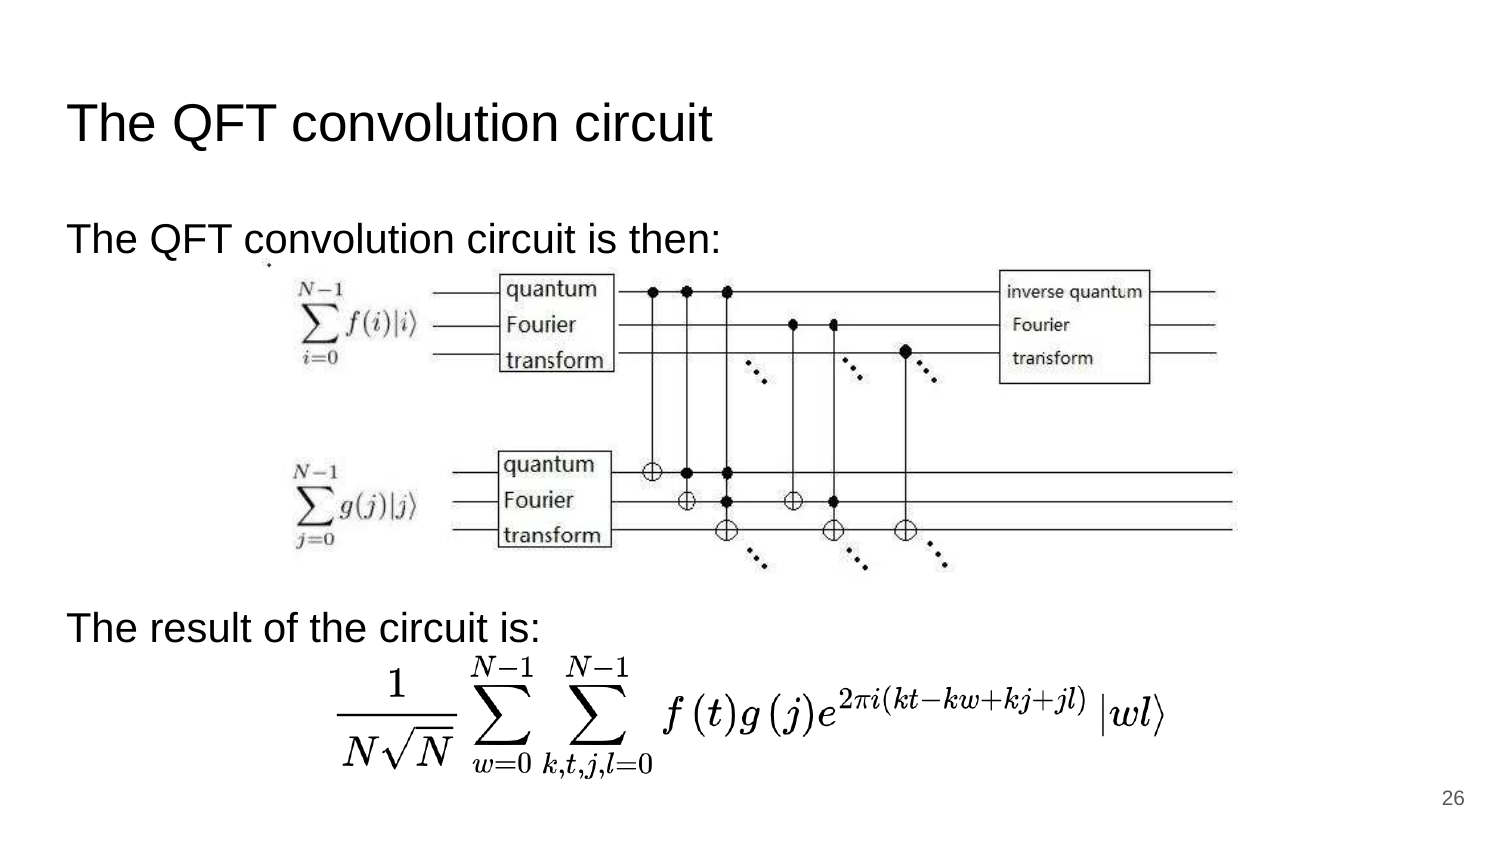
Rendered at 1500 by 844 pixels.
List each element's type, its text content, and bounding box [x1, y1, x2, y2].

picture [261, 258, 1239, 586]
title The QFT convolution circuit [51, 72, 1449, 167]
list The QFT convolution circuit is then: The result of the circuit is: [51, 189, 1449, 750]
picture [335, 655, 1165, 780]
slide_number 26 [1389, 764, 1480, 830]
